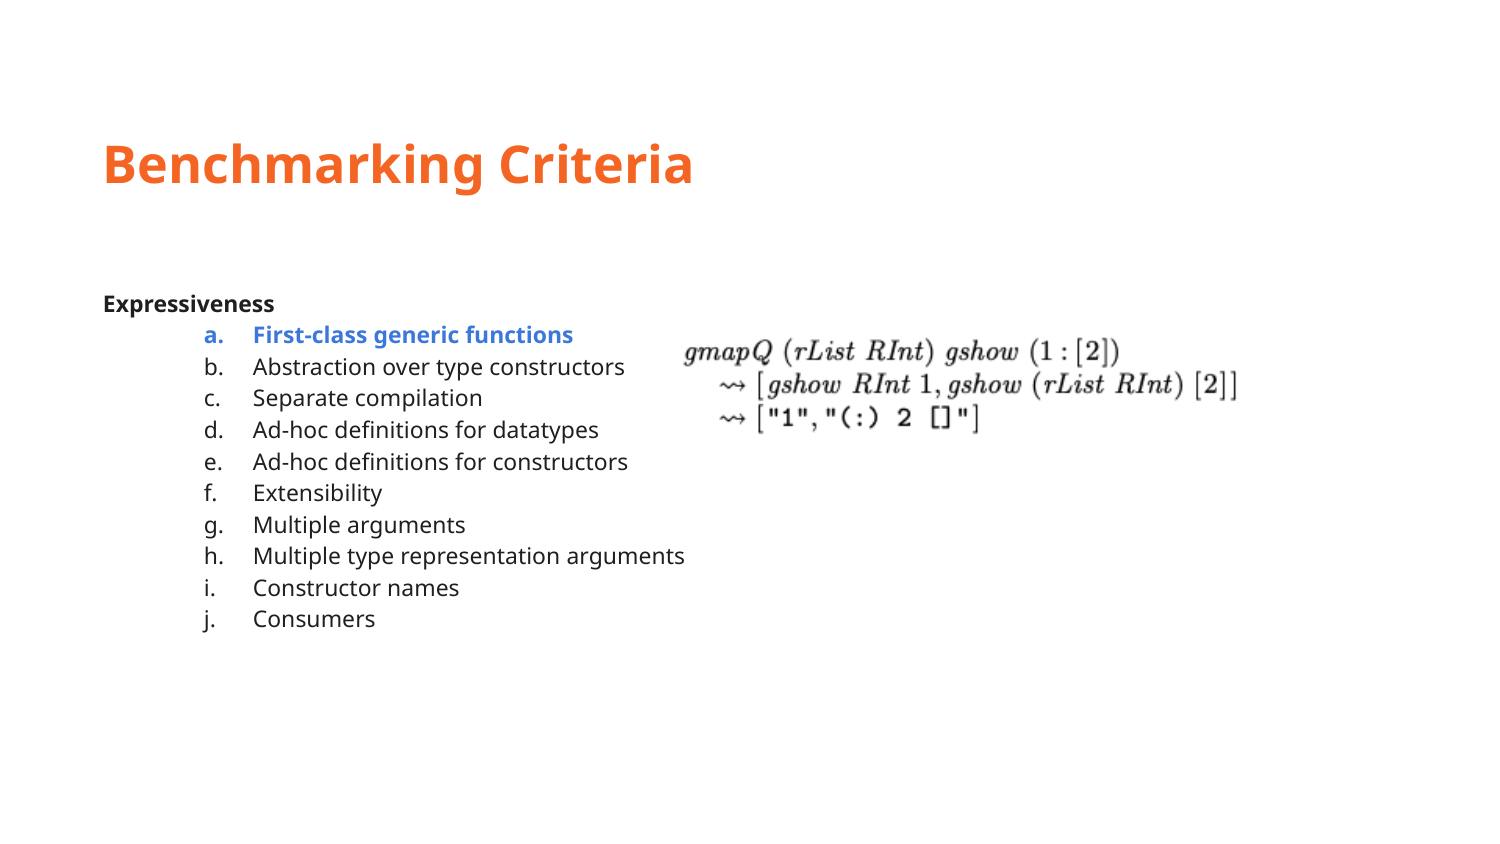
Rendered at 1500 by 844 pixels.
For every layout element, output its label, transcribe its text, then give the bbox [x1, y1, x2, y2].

title Benchmarking Criteria [87, 116, 1205, 243]
title Expressiveness First-class generic functions Abstraction over type constructors Separate compilation Ad-hoc definitions for datatypes Ad-hoc definitions for constructors Extensibility Multiple arguments Multiple type representation arguments Constructor names Consumers [87, 242, 1169, 746]
picture [665, 324, 1268, 442]
